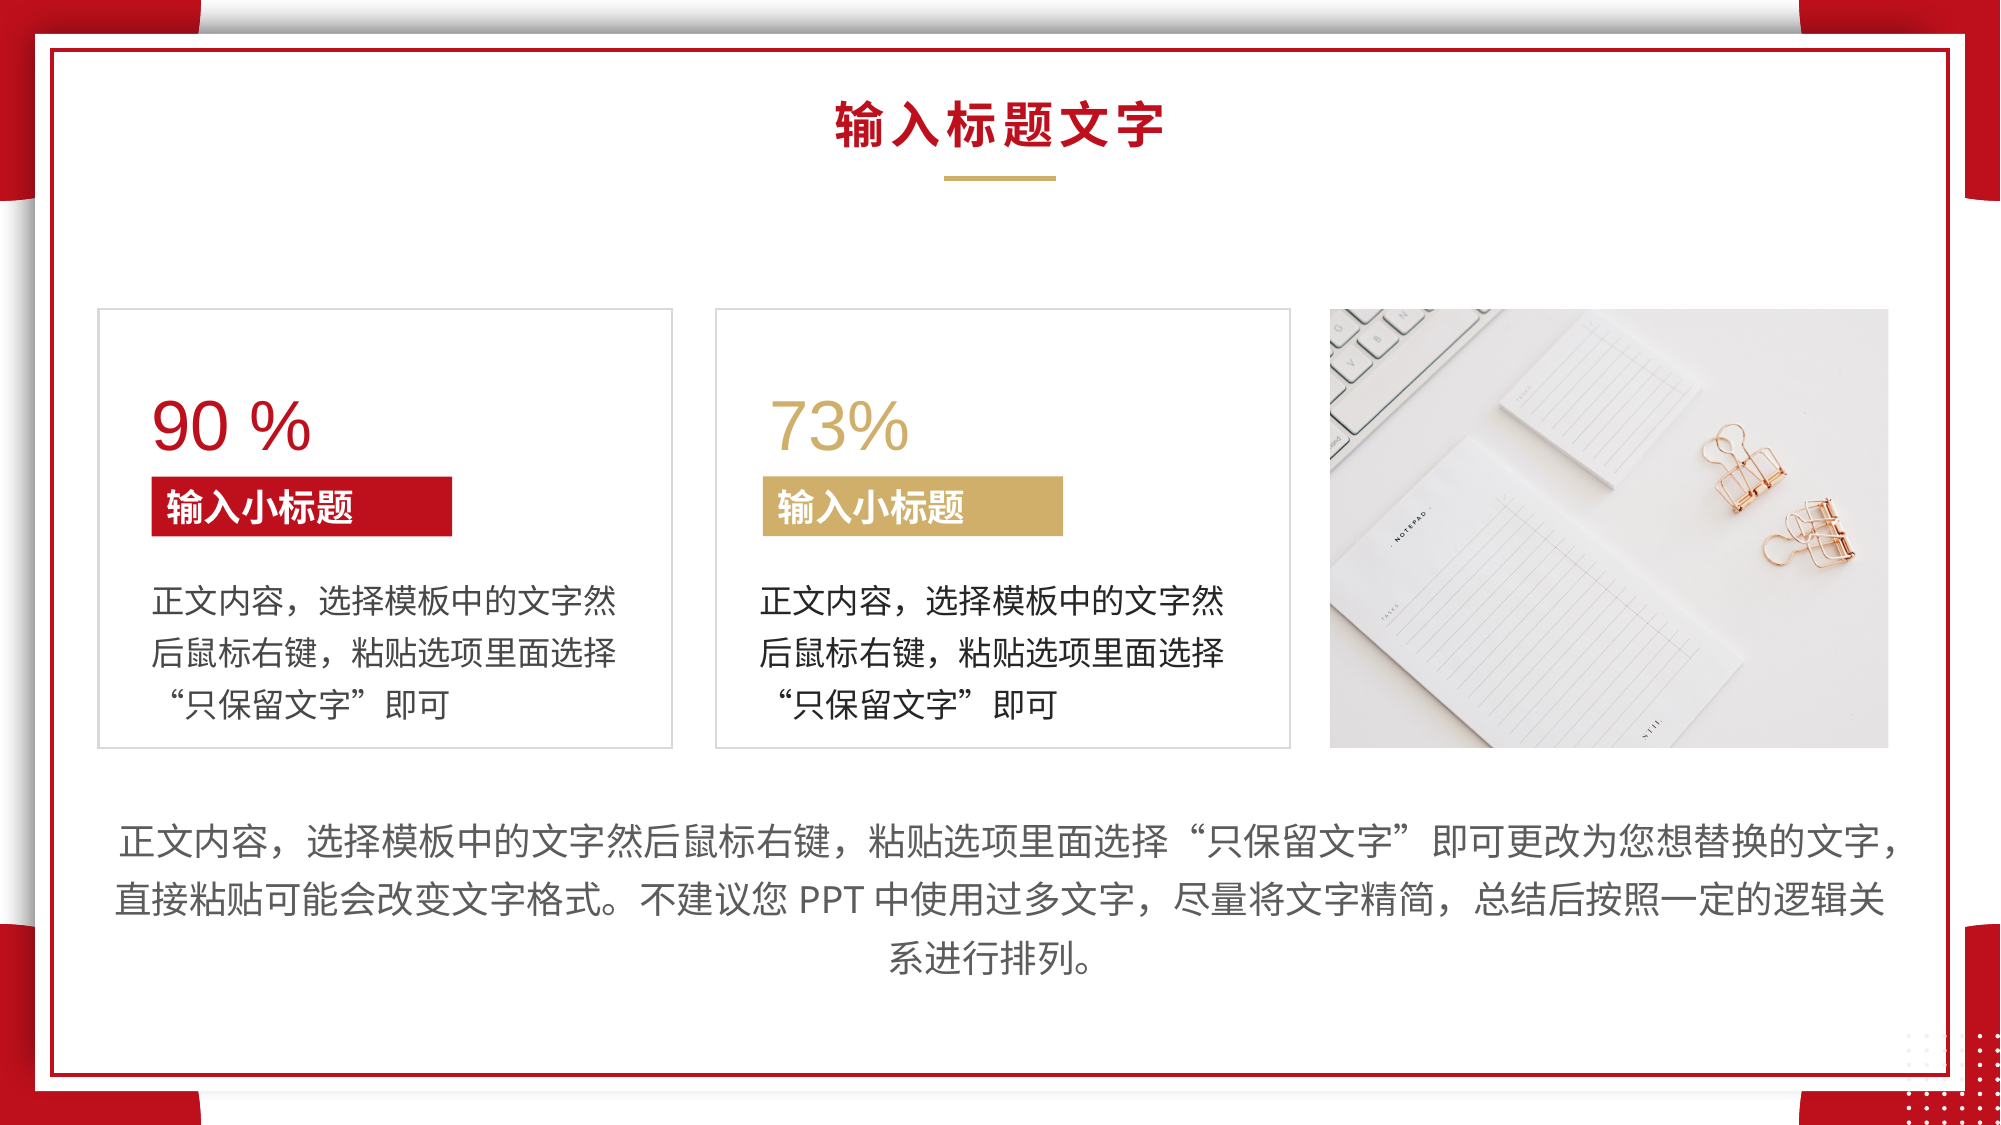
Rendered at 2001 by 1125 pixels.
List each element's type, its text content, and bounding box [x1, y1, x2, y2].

title 输入标题文字 [506, 94, 1494, 161]
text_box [95, 309, 1905, 981]
